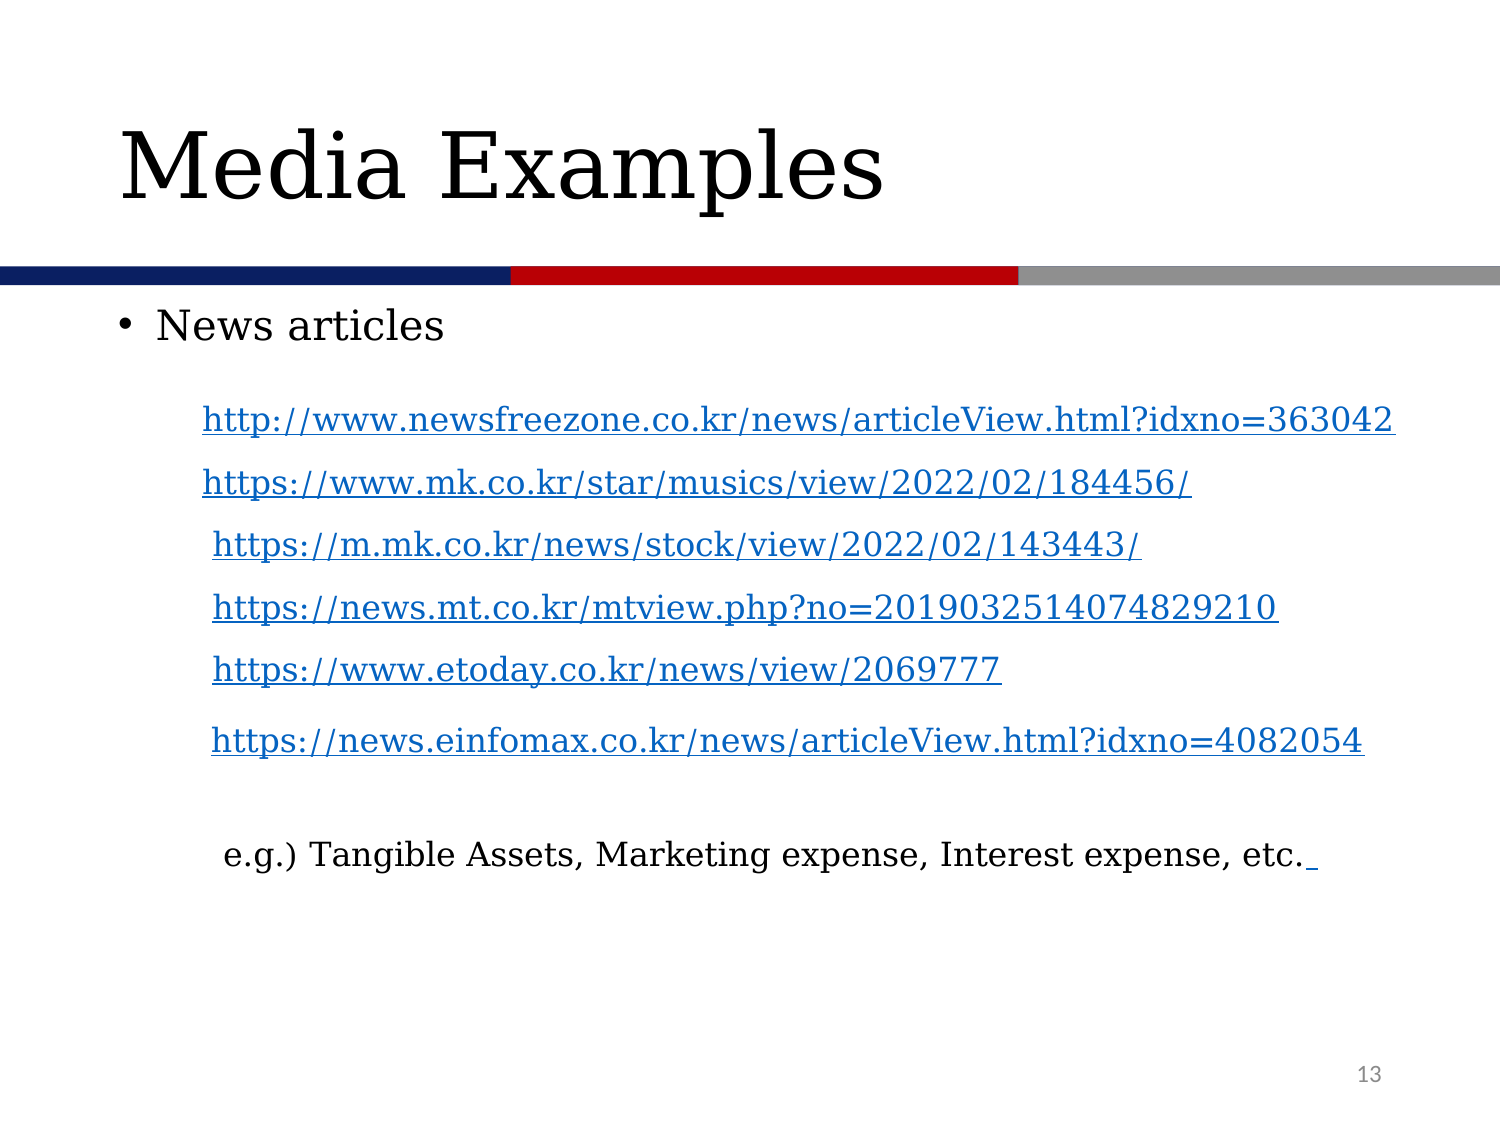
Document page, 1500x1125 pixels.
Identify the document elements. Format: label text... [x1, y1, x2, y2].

list News articles http://www.newsfreezone.co.kr/news/articleView.html?idxno=363042 https://www.mk.co.kr/star/musics/view/2022/02/184456/ https://m.mk.co.kr/news/stock/view/2022/02/143443/ https://news.mt.co.kr/mtview.php?no=2019032514074829210 https://www.etoday.co.kr/news/view/2069777 https://news.einfomax.co.kr/news/articleView.html?idxno=4082054 e.g.) Tangible Assets, Marketing expense, Interest expense, etc. [103, 299, 1428, 1014]
slide_number 13 [1059, 1042, 1397, 1103]
title Media Examples [103, 59, 1451, 278]
